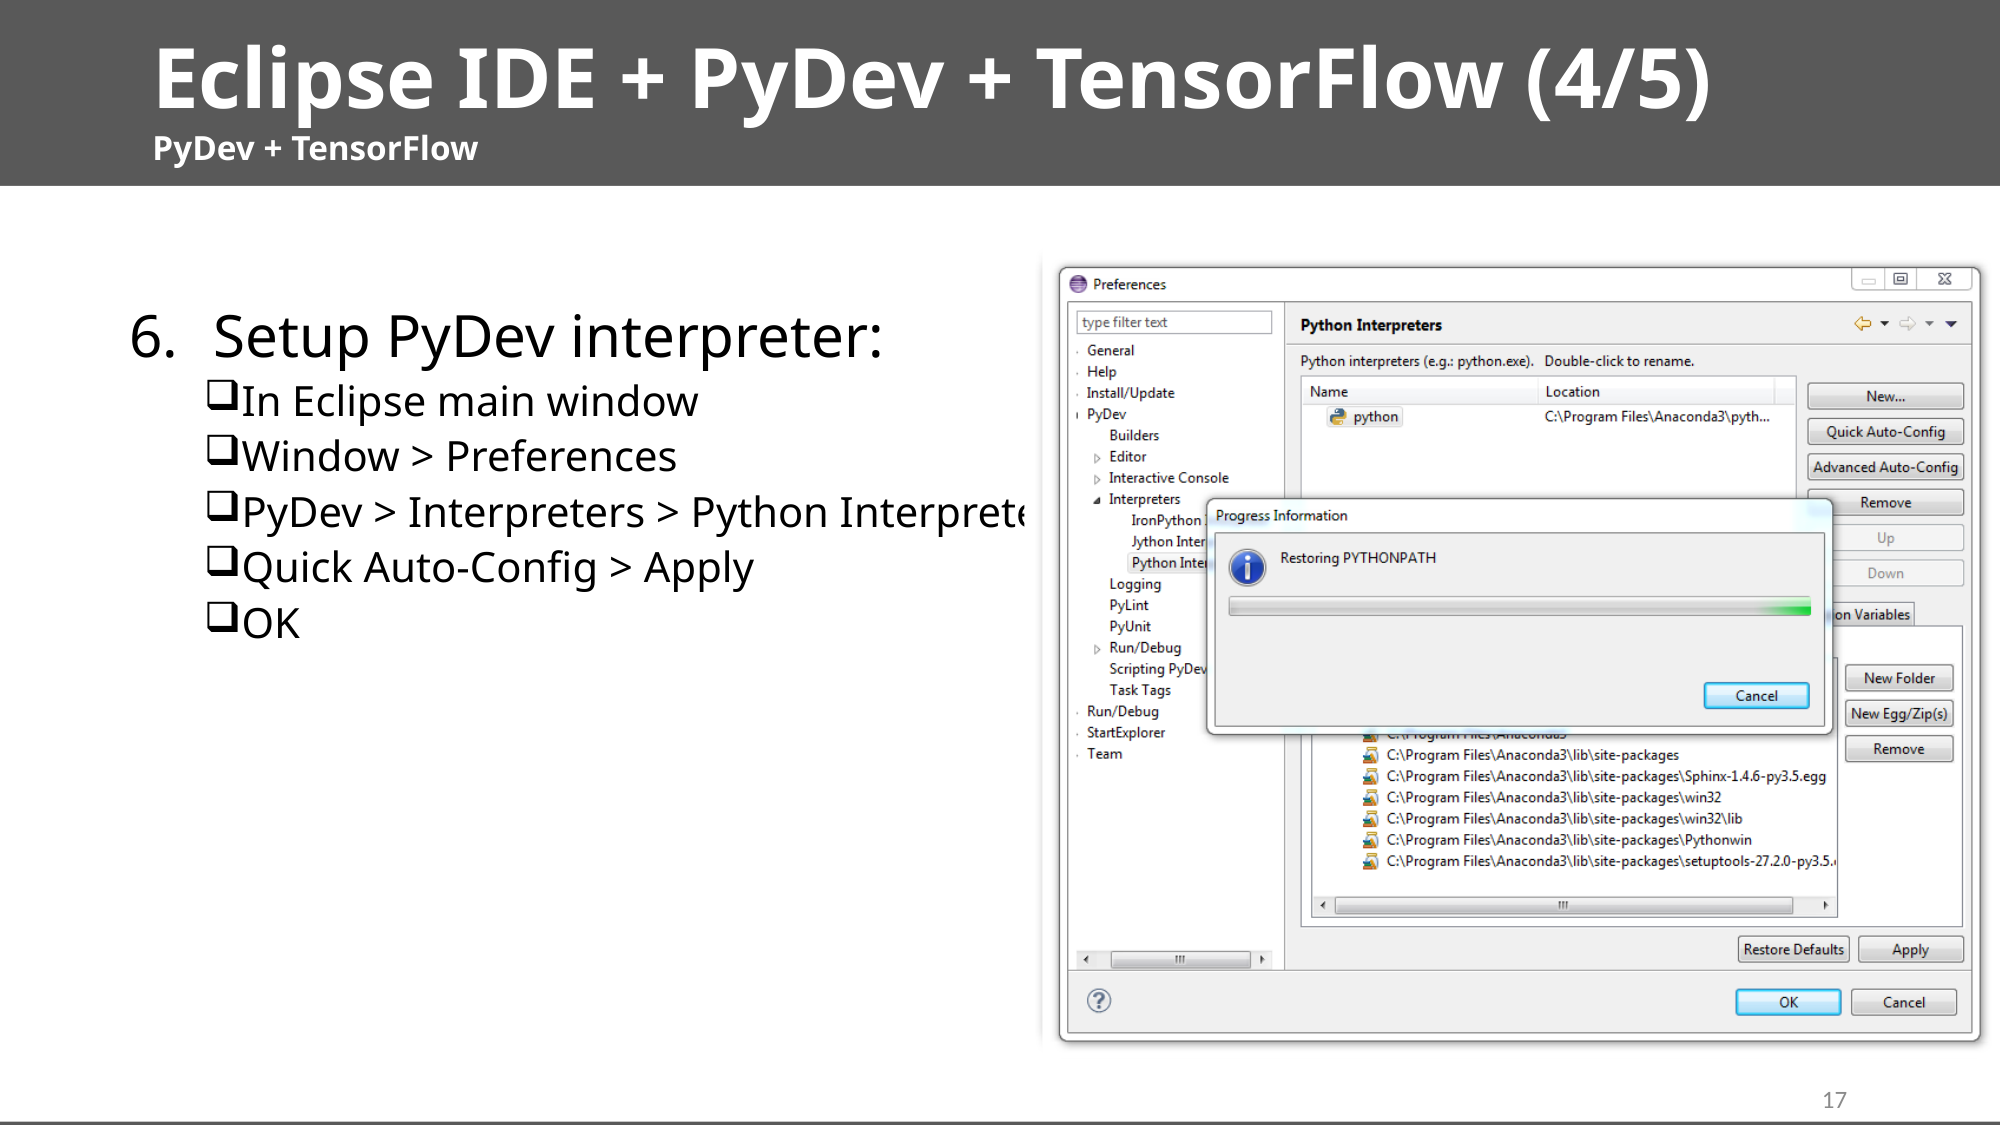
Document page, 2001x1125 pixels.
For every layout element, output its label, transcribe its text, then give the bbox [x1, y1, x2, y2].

picture [1024, 234, 2000, 1064]
title Eclipse IDE + PyDev + TensorFlow (4/5) [137, 25, 1863, 122]
slide_number 17 [1412, 1068, 1863, 1125]
list Setup PyDev interpreter: In Eclipse main window Window > Preferences PyDev > Interpreters > Python Interpreter Quick Auto-Config > Apply OK [114, 299, 1024, 1038]
text_box [0, 185, 2000, 1123]
text_box PyDev + TensorFlow [137, 122, 1863, 177]
